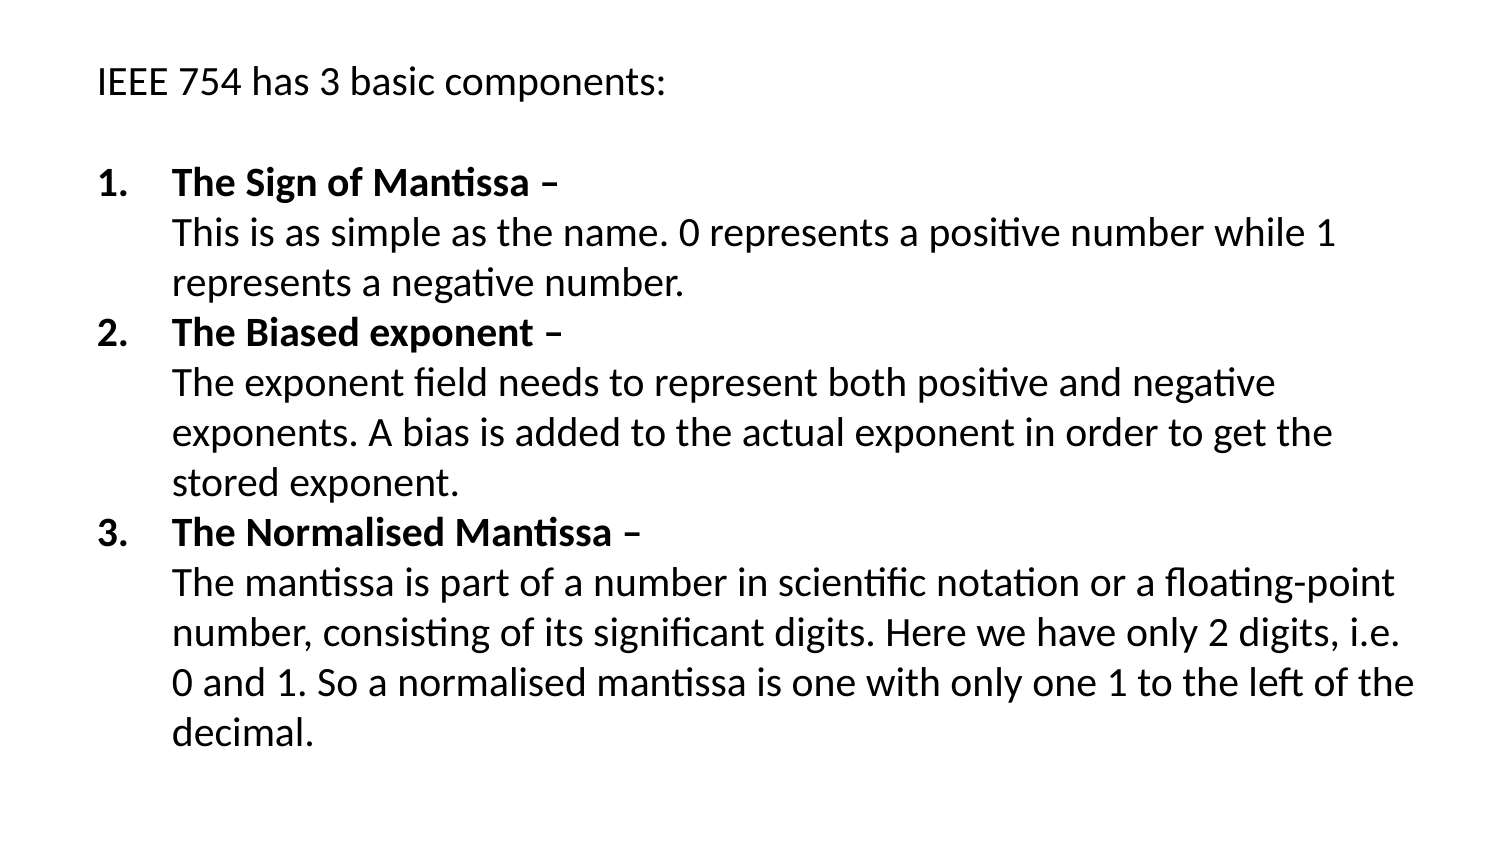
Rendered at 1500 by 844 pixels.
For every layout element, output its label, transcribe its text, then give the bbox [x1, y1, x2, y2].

text_box IEEE 754 has 3 basic components: The Sign of Mantissa – This is as simple as the name. 0 represents a positive number while 1 represents a negative number. The Biased exponent – The exponent field needs to represent both positive and negative exponents. A bias is added to the actual exponent in order to get the stored exponent. The Normalised Mantissa – The mantissa is part of a number in scientific notation or a floating-point number, consisting of its significant digits. Here we have only 2 digits, i.e. 0 and 1. So a normalised mantissa is one with only one 1 to the left of the decimal. [82, 46, 1442, 762]
